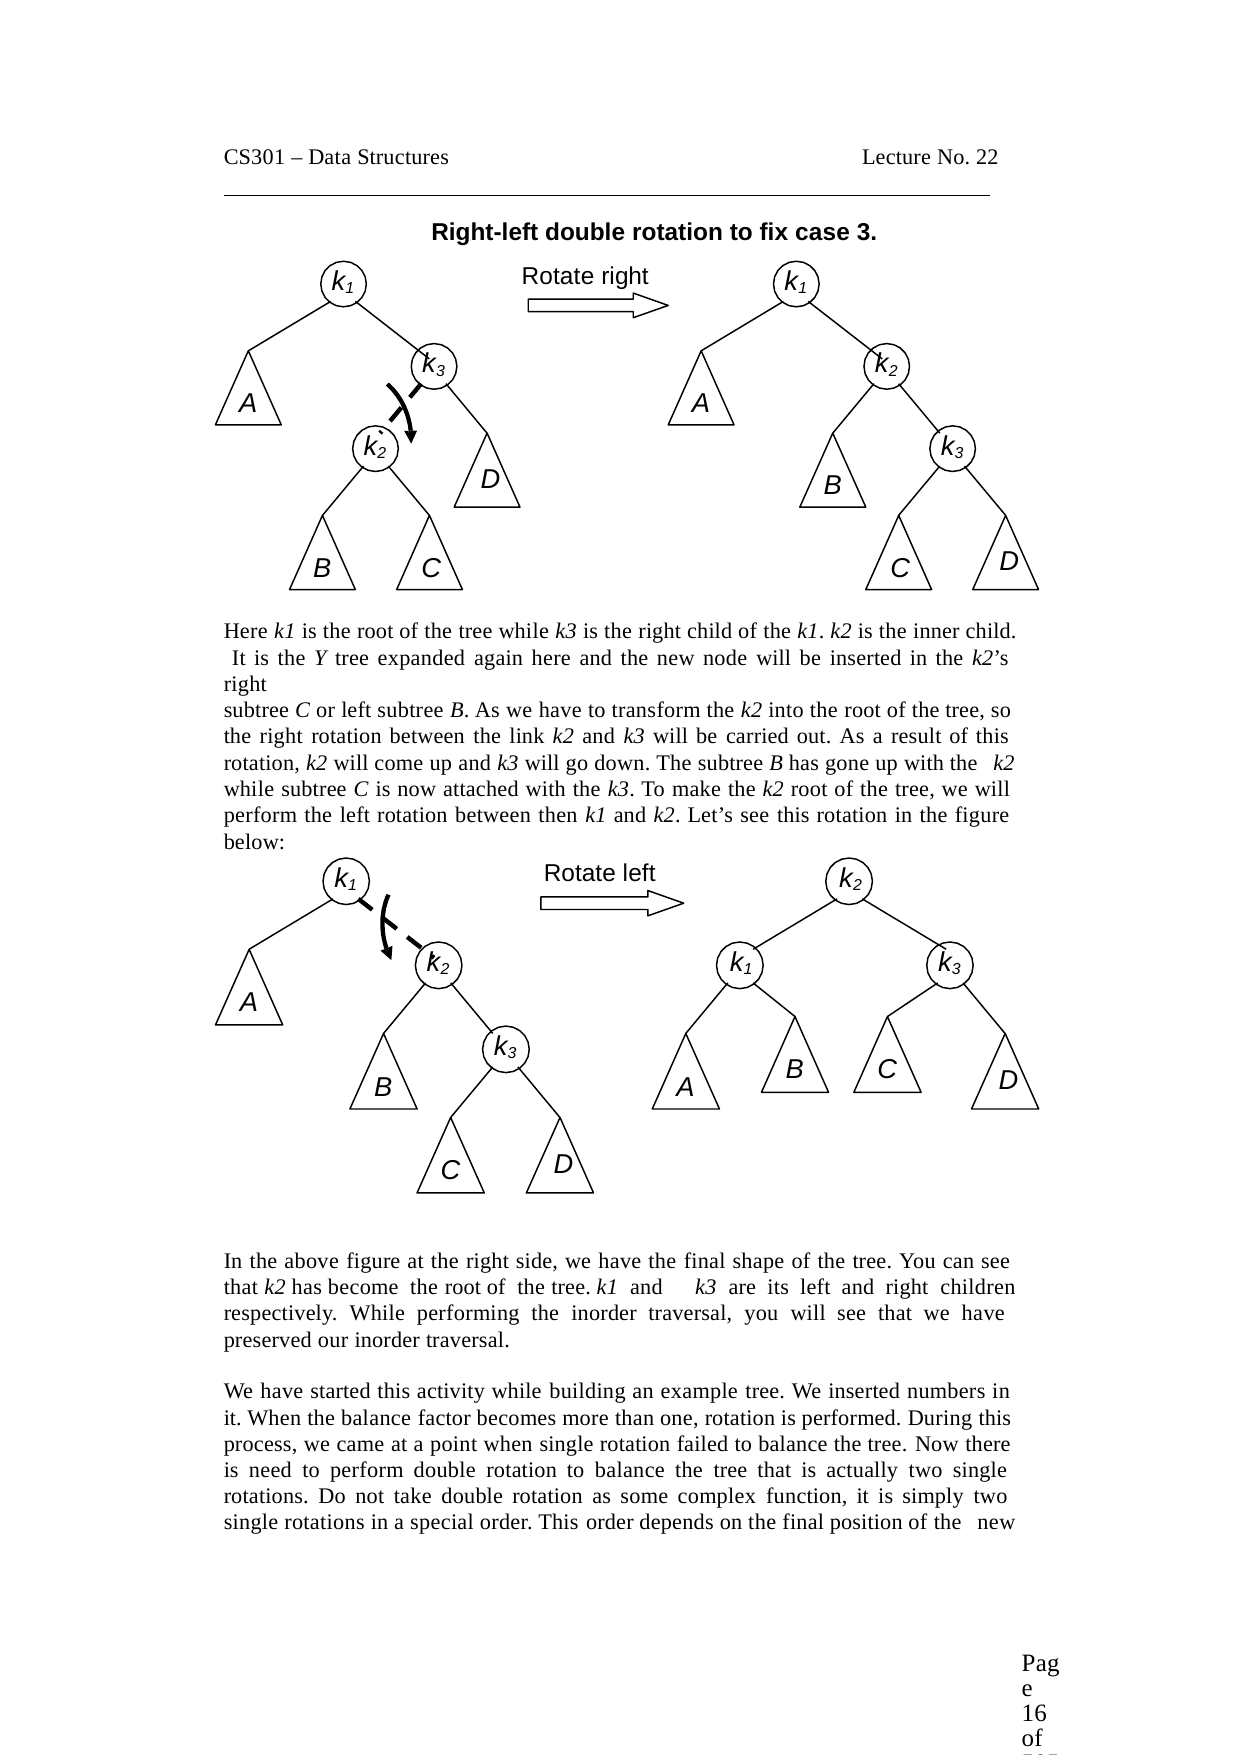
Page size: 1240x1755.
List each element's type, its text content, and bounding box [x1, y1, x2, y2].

text_box D [478, 461, 503, 494]
text_box [652, 1033, 720, 1109]
slide_number Page 16 of 505 [1019, 1651, 1065, 1755]
text_box [853, 1016, 922, 1093]
text_box B [783, 1051, 807, 1085]
text_box [829, 863, 873, 905]
text_box Here k1 is the root of the tree while k3 is the right child of the k1. k2 is the inner child. It is the Y tree expanded again here and the new node will be inserted in the k2’s right subtree C or left subtree B. As we have to transform the k2 into the root of the tree, so the right rotation between the link k2 and k3 will be carried out. As a result of this rotation, k2 will come up and k3 will go down. The subtree B has gone up with the k2 while subtree C is now attached with the k3. To make the k2 root of the tree, we will perform the left rotation between then k1 and k2. Let’s see this rotation in the figure below: [221, 616, 1018, 854]
text_box [215, 350, 282, 425]
text_box k1 [329, 263, 358, 298]
text_box [540, 894, 684, 916]
text_box Rotate right [519, 260, 652, 290]
text_box [799, 433, 866, 508]
text_box [349, 1033, 418, 1109]
text_box B [821, 467, 845, 501]
text_box [526, 1117, 594, 1193]
text_box A [237, 385, 260, 418]
text_box In the above figure at the right side, we have the final shape of the tree. You can see that k2 has become the root of the tree. k1 and k3 are its left and right children respectively. While performing the inorder traversal, you will see that we have preserved our inorder traversal. We have started this activity while building an example tree. We inserted numbers in it. When the balance factor becomes more than one, rotation is performed. During this process, we came at a point when single rotation failed to balance the tree. Now there is need to perform double rotation to balance the tree that is actually two single rotations. Do not take double rotation as some complex function, it is simply two single rotations in a special order. This order depends on the final position of the new [221, 1245, 1018, 1535]
text_box [668, 350, 734, 425]
text_box k2 [361, 427, 390, 462]
text_box CS301 – Data Structures [221, 142, 453, 170]
text_box [323, 862, 366, 905]
text_box [773, 266, 820, 307]
text_box k2 k1 [424, 944, 754, 978]
text_box [971, 1033, 1039, 1109]
text_box Rotate left [541, 857, 659, 887]
text_box [415, 947, 458, 989]
text_box [396, 583, 463, 590]
text_box Lecture No. 22 [860, 142, 1003, 170]
text_box k3 [491, 1028, 520, 1062]
text_box [865, 515, 932, 590]
text_box [863, 348, 910, 390]
text_box [528, 293, 669, 318]
text_box [215, 949, 283, 1025]
text_box C [438, 1152, 463, 1186]
text_box k2 [872, 345, 901, 380]
text_box D [551, 1145, 576, 1179]
text_box k1 [782, 263, 811, 298]
text_box [761, 1016, 829, 1093]
text_box [926, 946, 974, 989]
text_box [417, 1117, 485, 1193]
text_box [482, 1030, 530, 1073]
text_box [385, 382, 418, 444]
text_box C [875, 1051, 900, 1085]
text_box k3 [938, 427, 967, 462]
text_box A [689, 385, 713, 418]
text_box B C C [311, 549, 911, 583]
text_box [352, 431, 399, 472]
text_box k1 k2 [332, 860, 864, 894]
text_box B [372, 1068, 395, 1102]
text_box [289, 515, 356, 590]
text_box [380, 894, 391, 918]
text_box A [237, 984, 261, 1018]
text_box [380, 917, 393, 961]
text_box [320, 266, 367, 307]
text_box [720, 946, 764, 989]
text_box D [997, 543, 1022, 577]
text_box k3 [936, 944, 964, 978]
text_box [972, 515, 1039, 590]
text_box [414, 515, 445, 549]
text_box A [674, 1068, 697, 1102]
text_box [929, 431, 976, 472]
text_box Right-left double rotation to fix case 3. [429, 215, 885, 246]
text_box [411, 348, 457, 390]
text_box [454, 433, 520, 508]
text_box k3 [420, 345, 449, 380]
text_box D [996, 1062, 1021, 1095]
